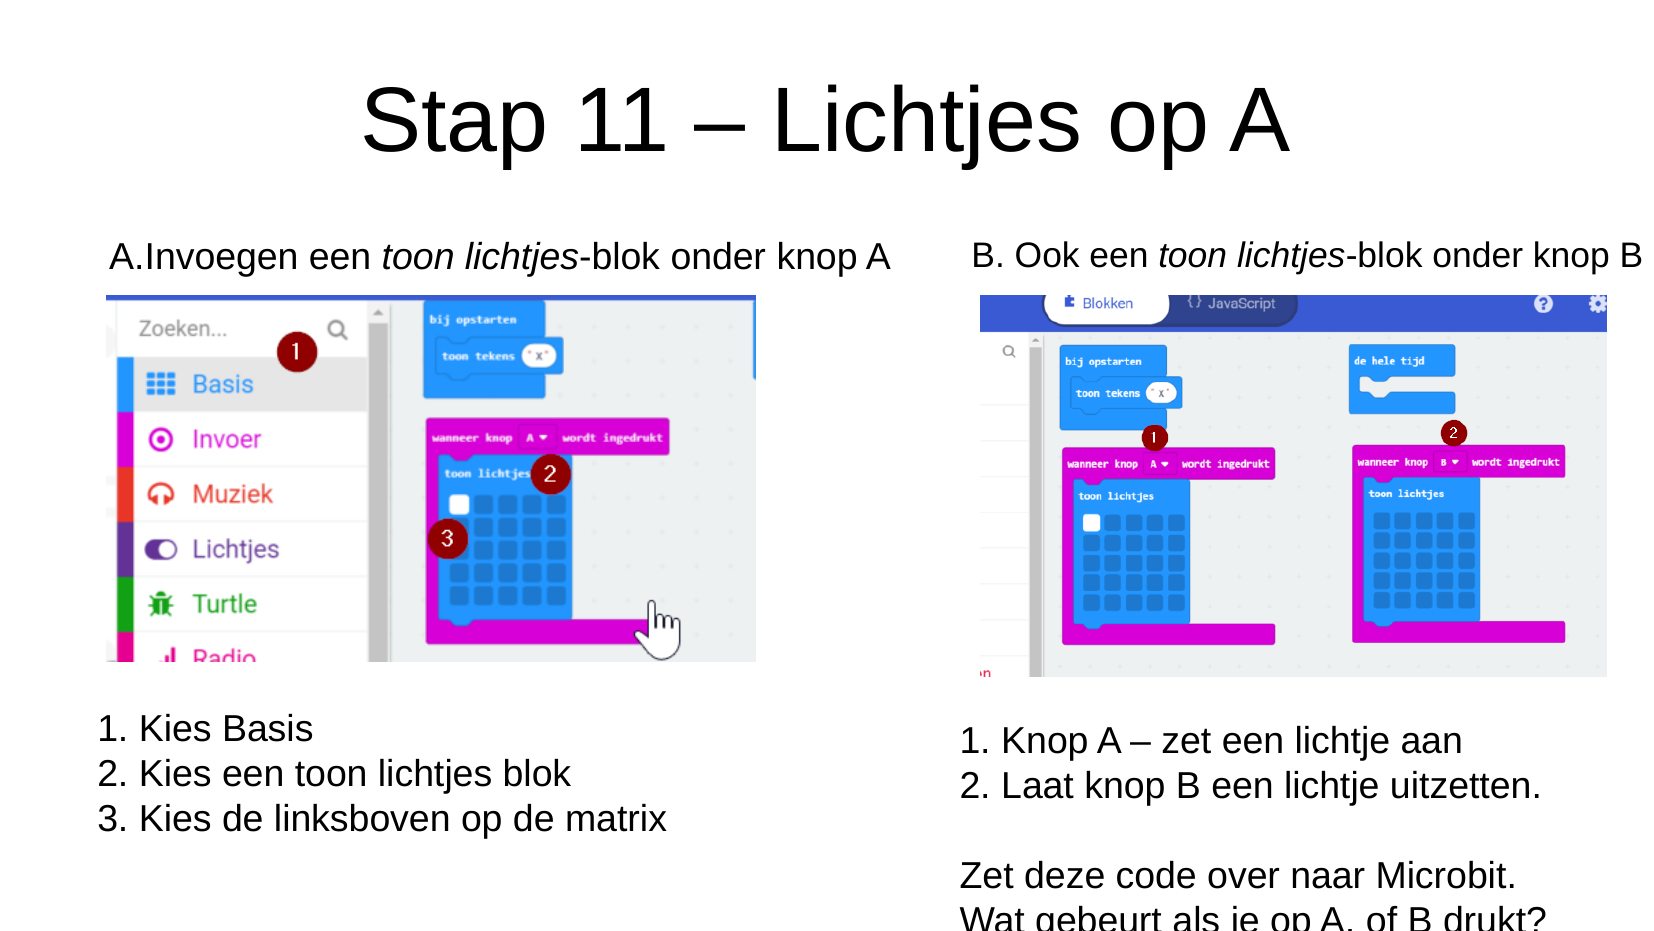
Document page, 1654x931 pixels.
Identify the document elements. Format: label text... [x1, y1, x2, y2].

picture [105, 295, 757, 662]
text_box B. Ook een toon lichtjes-blok onder knop B [956, 224, 1654, 282]
text_box 1. Knop A – zet een lichtje aan 2. Laat knop B een lichtje uitzetten. Zet deze code over naar Microbit. Wat gebeurt als je op A, of B drukt? [944, 708, 1607, 931]
text_box A.Invoegen een toon lichtjes-blok onder knop A [94, 224, 933, 285]
text_box Stap 11 – Lichtjes op A [82, 37, 1570, 192]
text_box 1. Kies Basis 2. Kies een toon lichtjes blok 3. Kies de linksboven op de matrix [82, 696, 697, 847]
picture [979, 294, 1607, 677]
